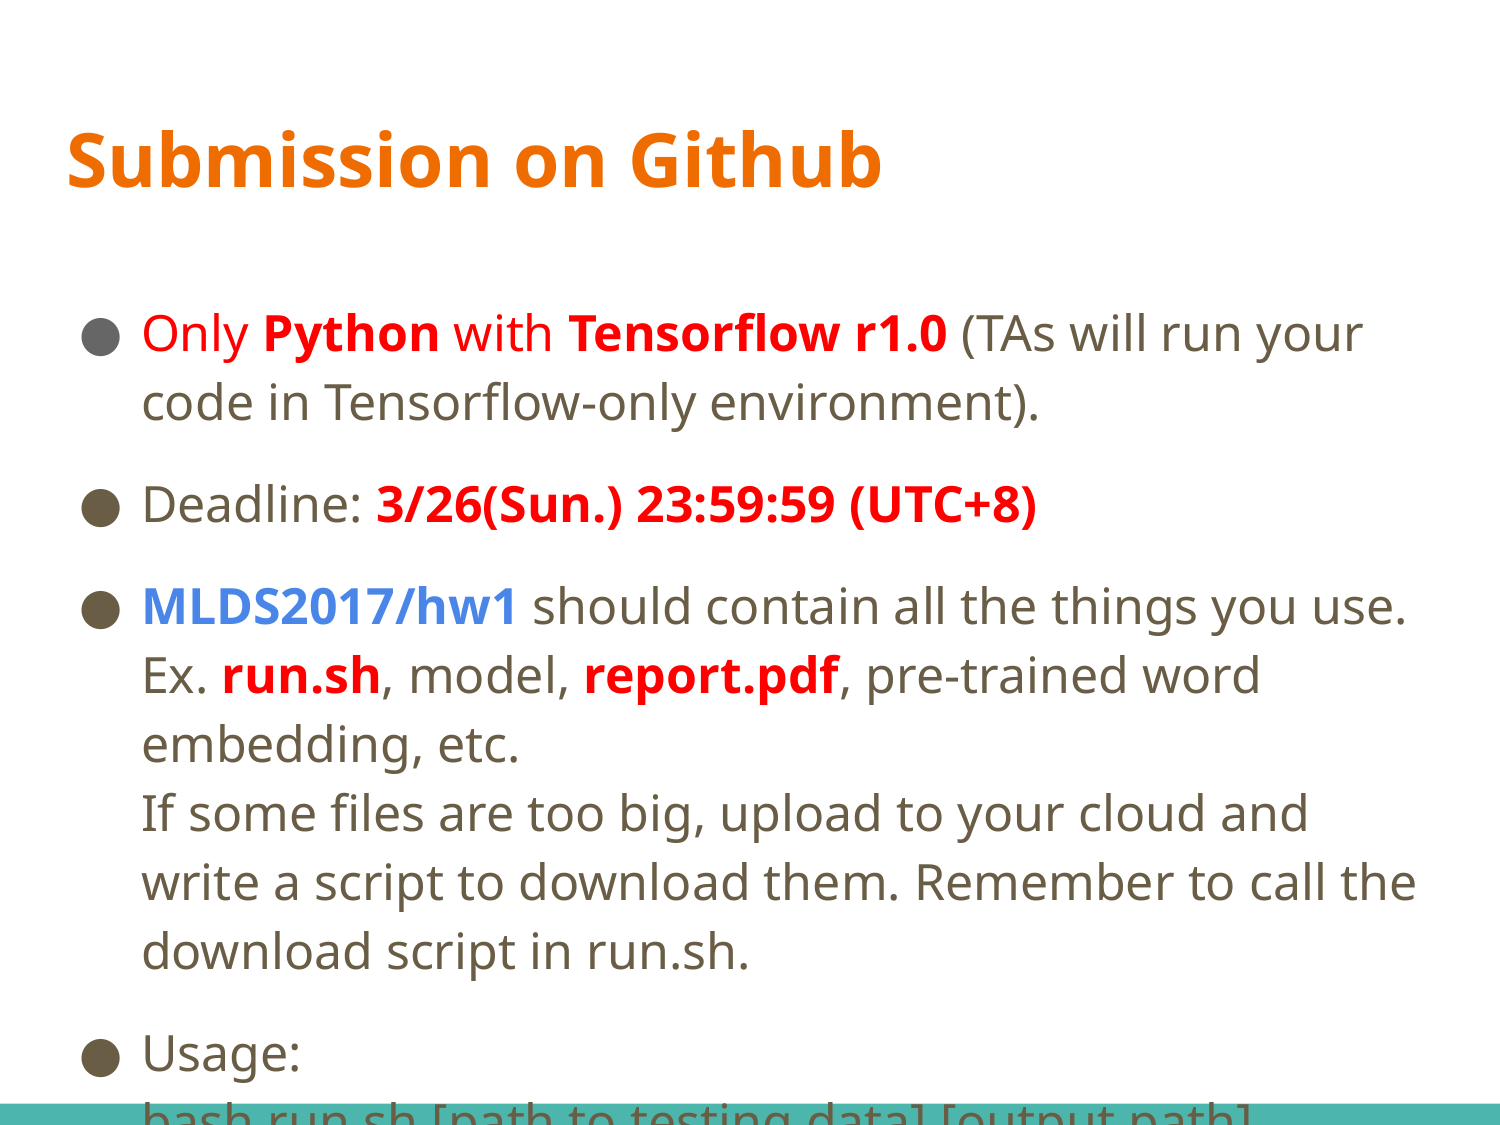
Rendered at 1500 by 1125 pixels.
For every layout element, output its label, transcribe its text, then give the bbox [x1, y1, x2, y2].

list Only Python with Tensorflow r1.0 (TAs will run your code in Tensorflow-only environment). Deadline: 3/26(Sun.) 23:59:59 (UTC+8) MLDS2017/hw1 should contain all the things you use. Ex. run.sh, model, report.pdf, pre-trained word embedding, etc. If some files are too big, upload to your cloud and write a script to download them. Remember to call the download script in run.sh. Usage: bash run.sh [path to testing data] [output path] [51, 276, 1449, 1000]
title Submission on Github [51, 97, 1449, 252]
